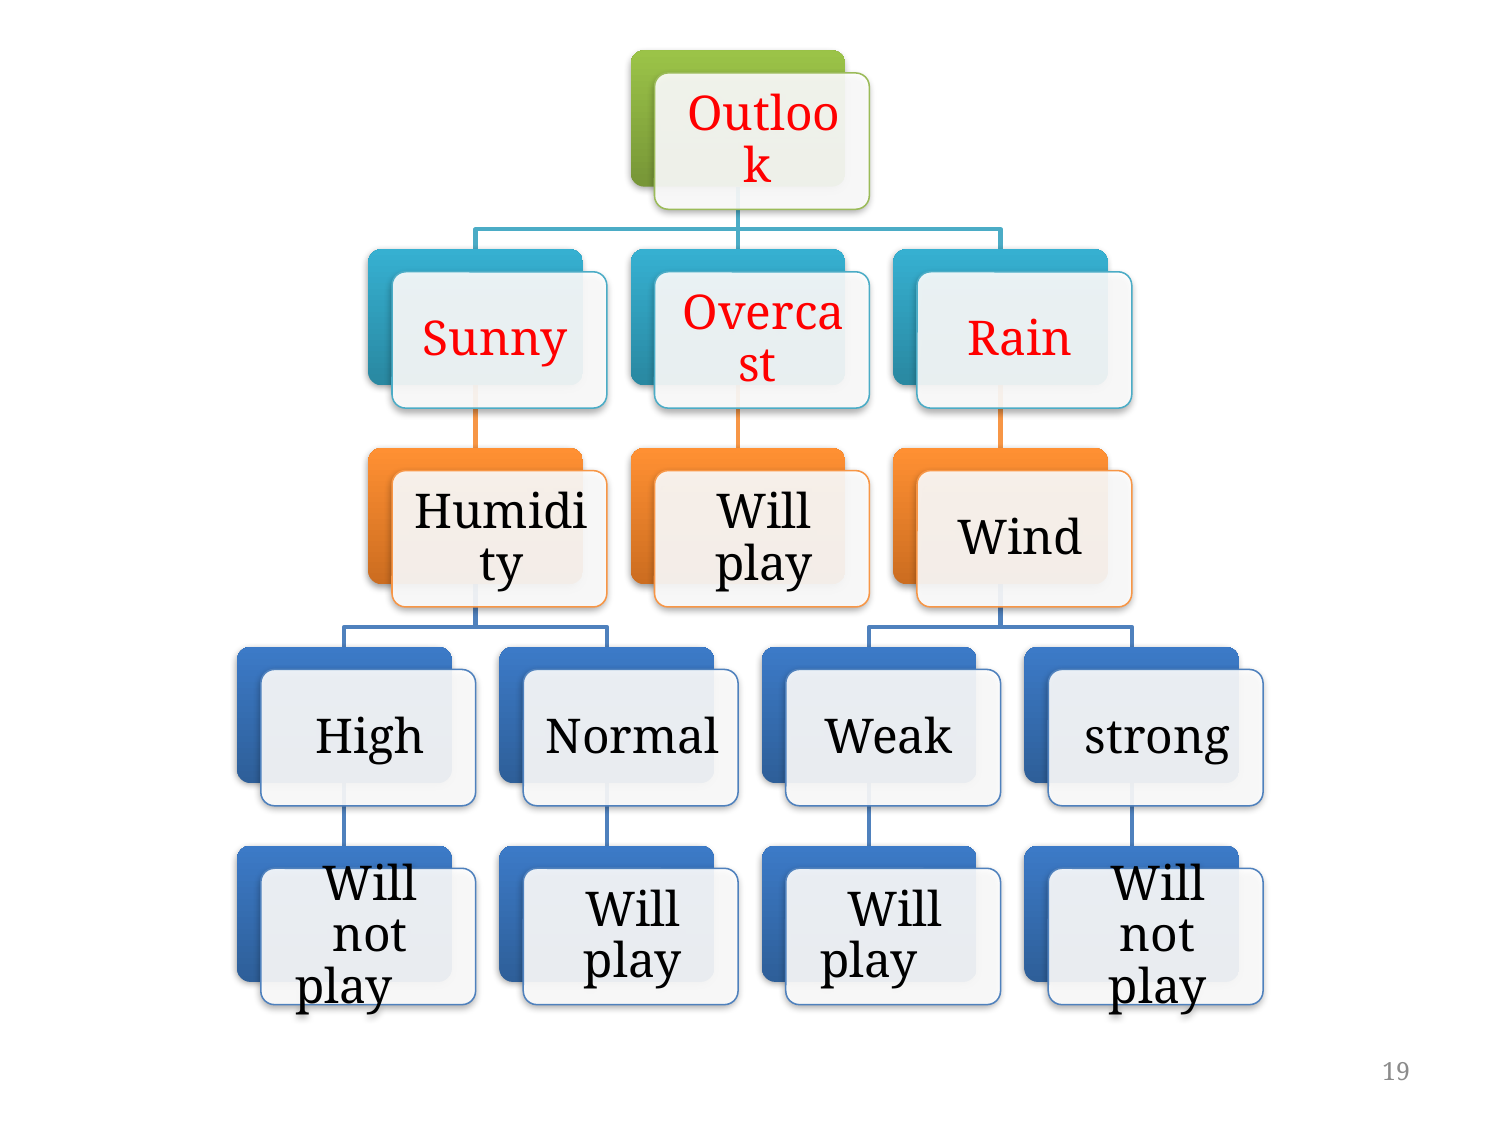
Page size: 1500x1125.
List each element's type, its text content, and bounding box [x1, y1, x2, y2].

slide_number 19 [1074, 1042, 1425, 1103]
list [74, 49, 1426, 1006]
